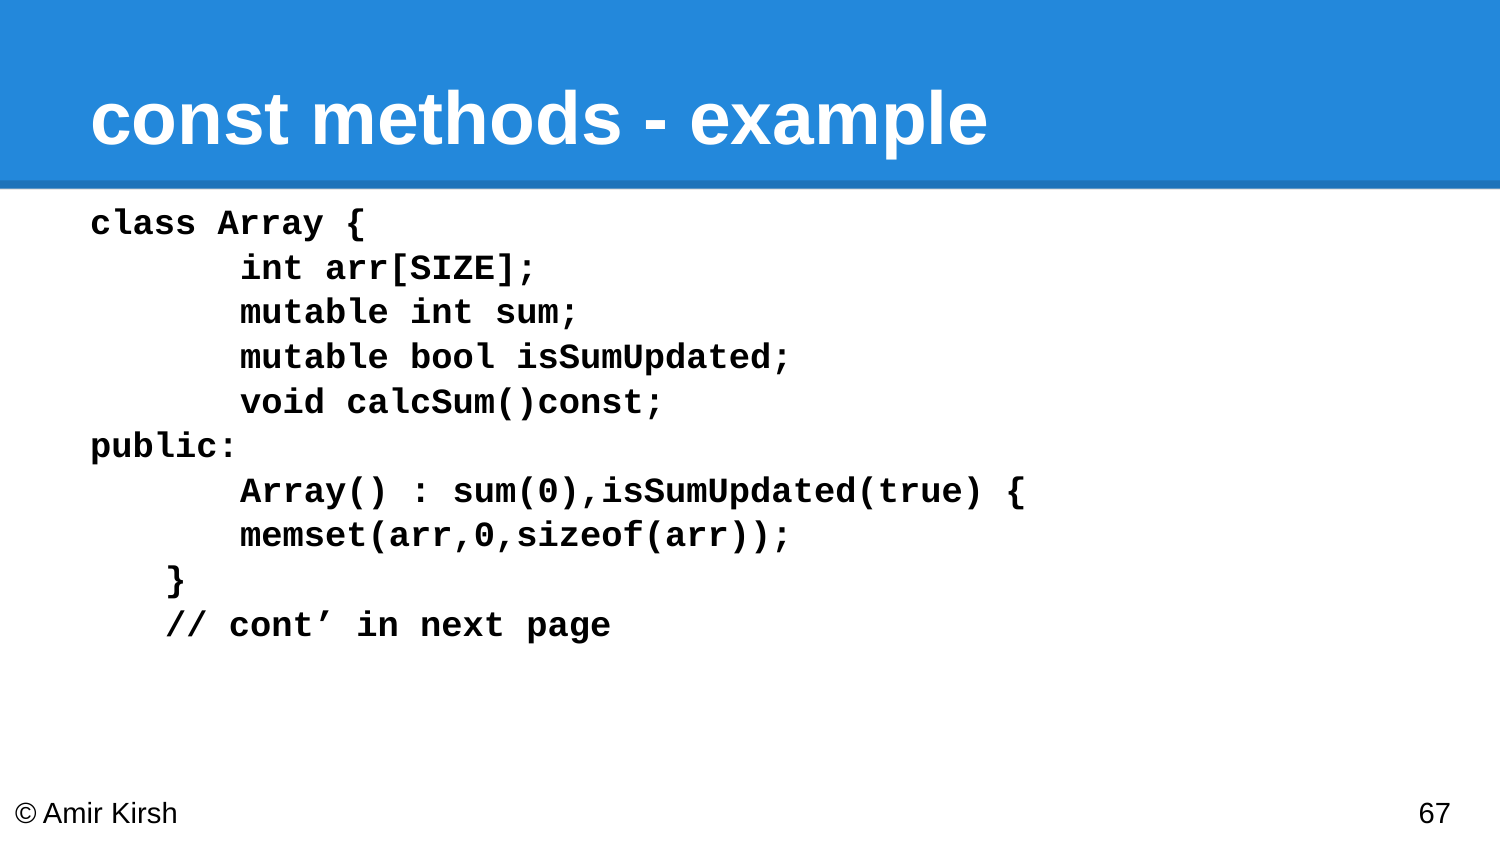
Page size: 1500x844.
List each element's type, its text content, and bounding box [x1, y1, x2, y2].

list class Array { int arr[SIZE]; mutable int sum; mutable bool isSumUpdated; void calcSum()const; public: Array() : sum(0),isSumUpdated(true) { memset(arr,0,sizeof(arr)); } // cont’ in next page [75, 184, 1480, 767]
slide_number © Amir Kirsh [0, 779, 308, 844]
title const methods - example [75, 33, 1425, 175]
slide_number ‹#› [1403, 779, 1494, 844]
